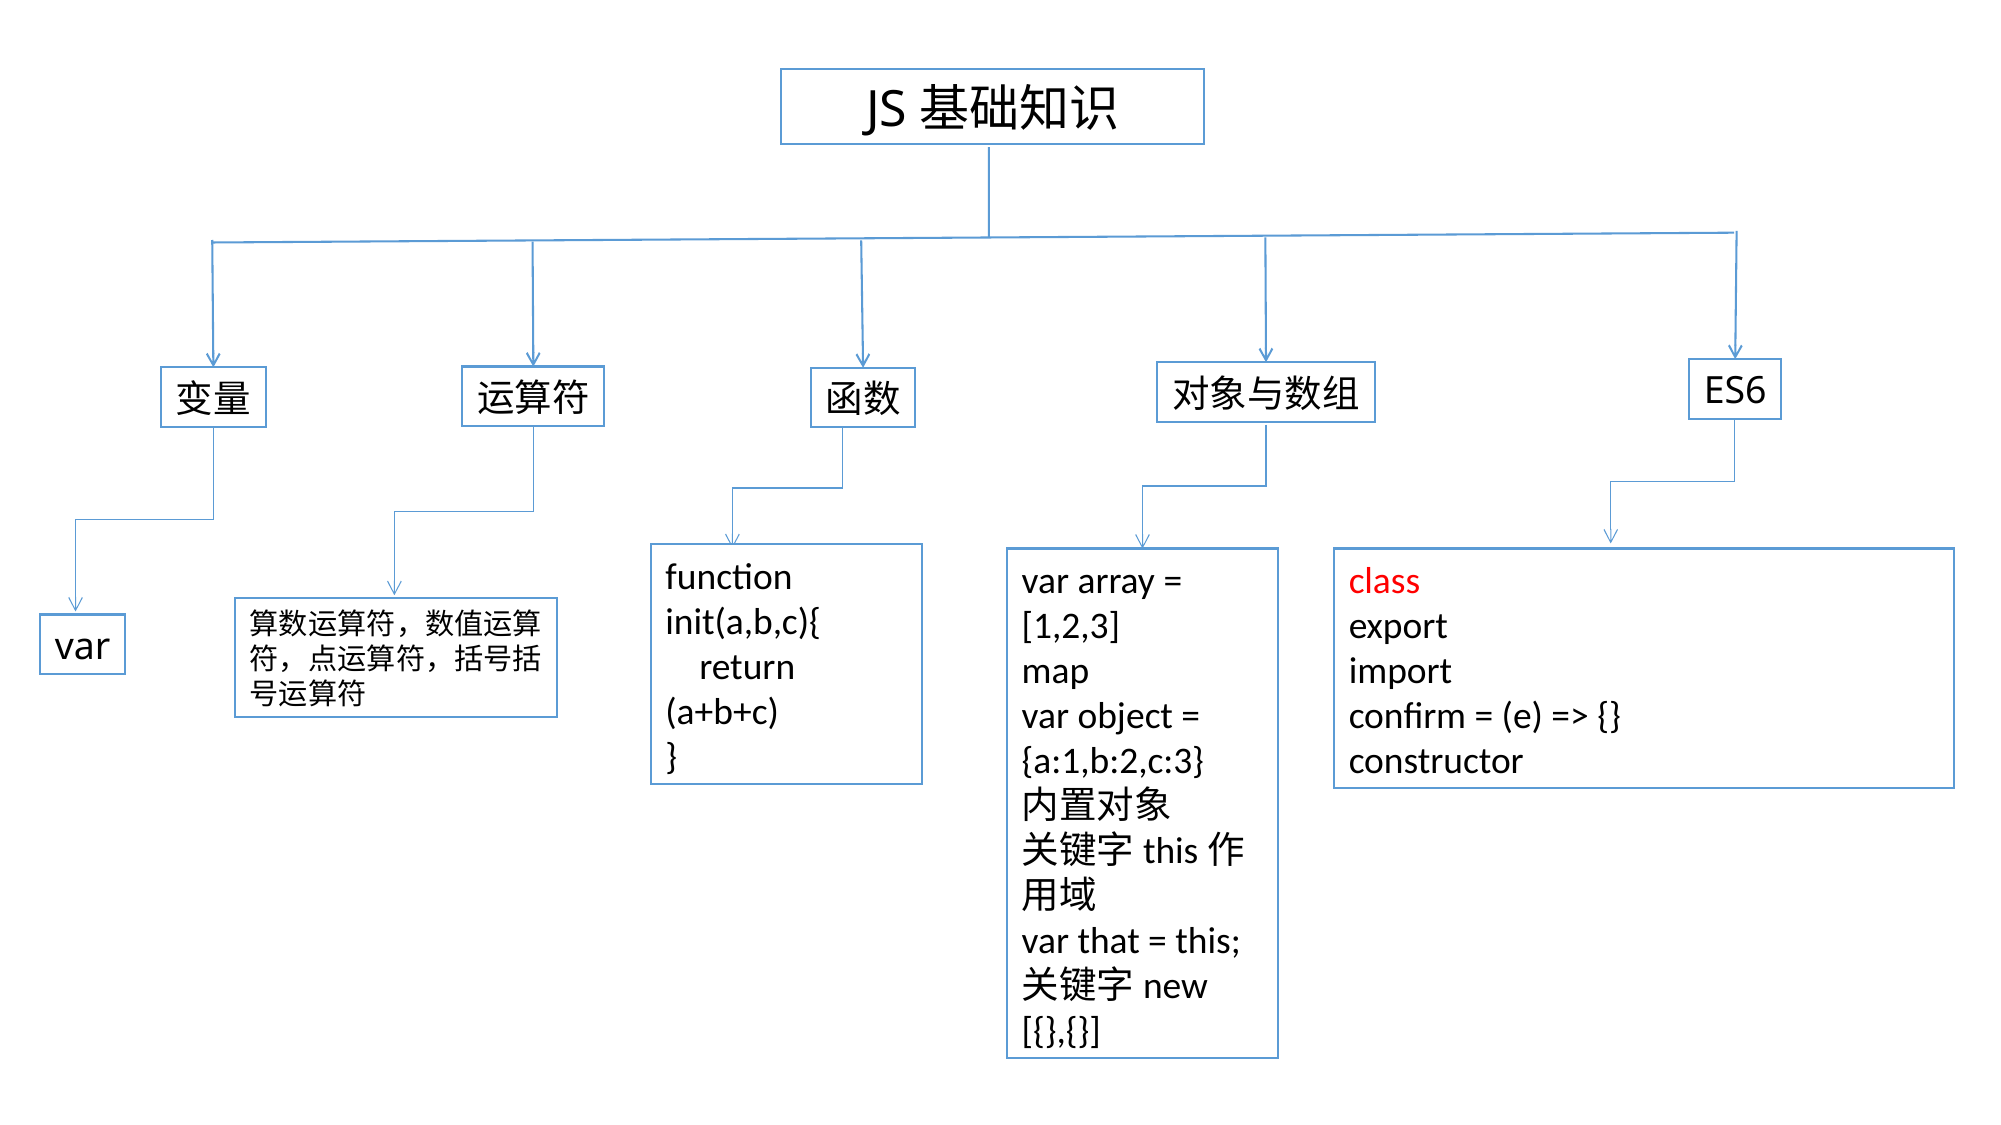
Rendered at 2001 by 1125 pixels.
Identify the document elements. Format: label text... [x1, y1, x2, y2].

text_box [1610, 419, 1735, 544]
text_box class export import confirm = (e) => {} constructor [1333, 547, 1955, 789]
text_box var [39, 613, 126, 675]
text_box 对象与数组 [1156, 361, 1376, 423]
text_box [212, 232, 1735, 243]
text_box ES6 [1688, 358, 1782, 420]
text_box var array = [1,2,3] map var object = {a:1,b:2,c:3} 内置对象 关键字this作用域 var that = this; 关键字new [{},{}] [1006, 547, 1279, 1059]
text_box 运算符 [461, 365, 605, 427]
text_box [727, 433, 848, 543]
text_box JS基础知识 [780, 68, 1205, 145]
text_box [53, 451, 236, 590]
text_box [1142, 424, 1267, 549]
text_box 算数运算符，数值运算符，点运算符，括号括号运算符 [234, 597, 558, 718]
text_box 变量 [160, 366, 267, 428]
text_box 函数 [810, 367, 916, 428]
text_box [379, 441, 549, 581]
text_box function init(a,b,c){ return (a+b+c) } [650, 543, 923, 785]
